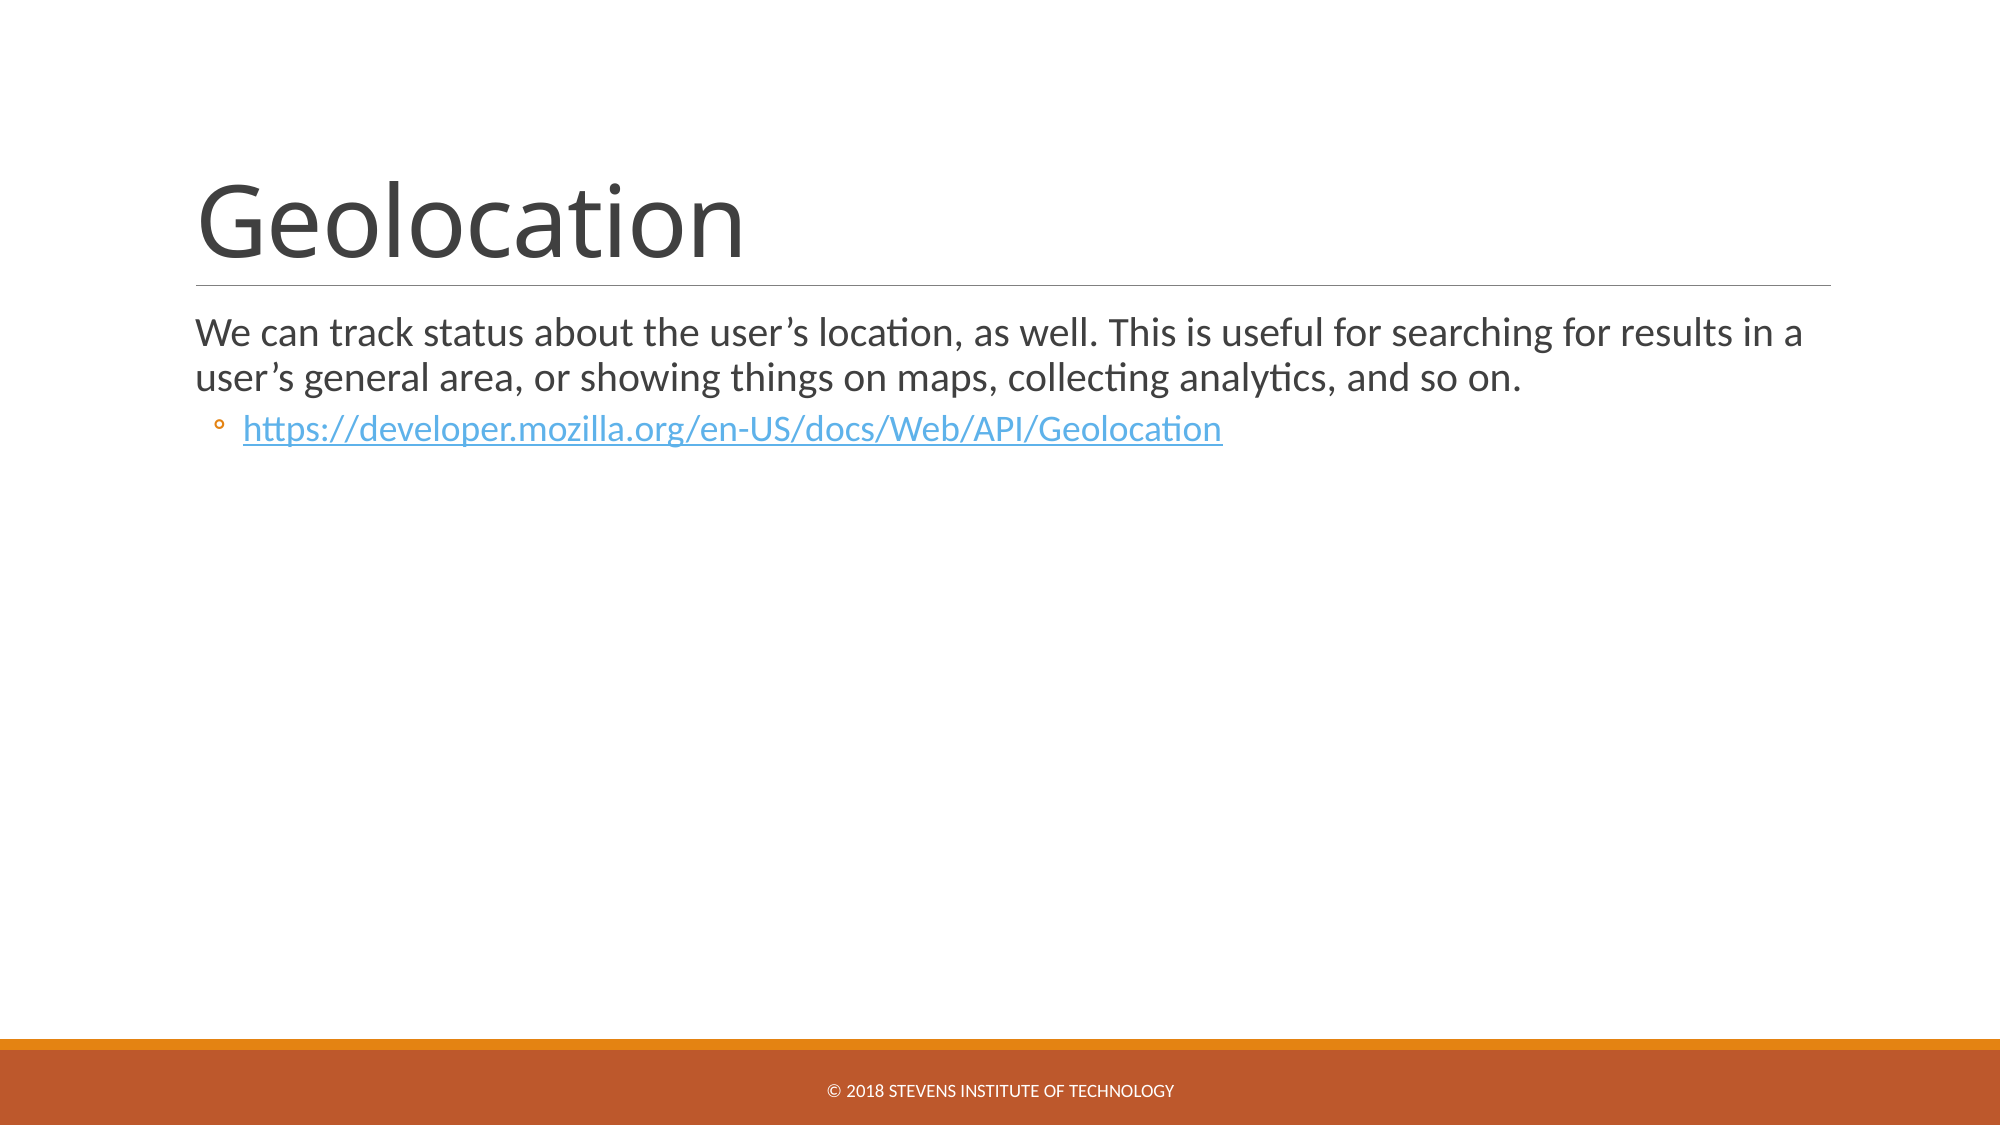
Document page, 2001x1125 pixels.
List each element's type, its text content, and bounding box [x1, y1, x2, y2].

footer © 2018 STEVENS INSTITUTE OF TECHNOLOGY [604, 1059, 1396, 1120]
list We can track status about the user’s location, as well. This is useful for searching for results in a user’s general area, or showing things on maps, collecting analytics, and so on. https://developer.mozilla.org/en-US/docs/Web/API/Geolocation [180, 302, 1830, 963]
title Geolocation [180, 47, 1830, 285]
